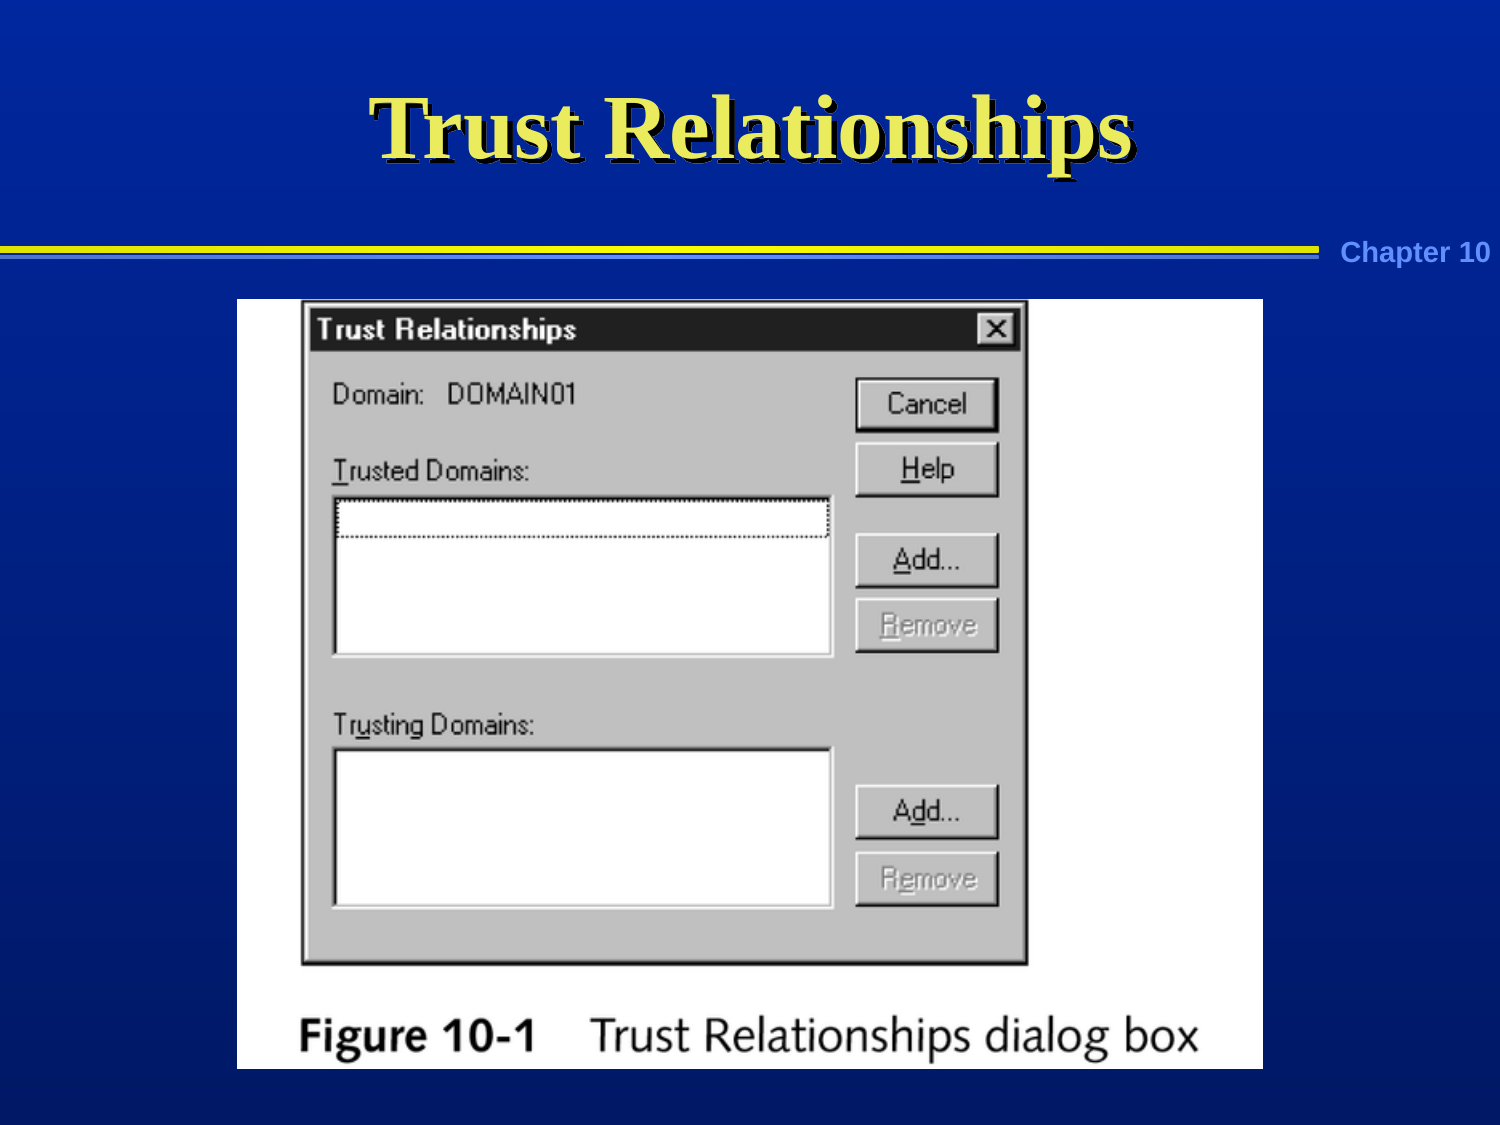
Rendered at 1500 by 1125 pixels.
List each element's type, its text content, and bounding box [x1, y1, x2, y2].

picture [237, 299, 1263, 1069]
title Trust Relationships [111, 27, 1392, 217]
